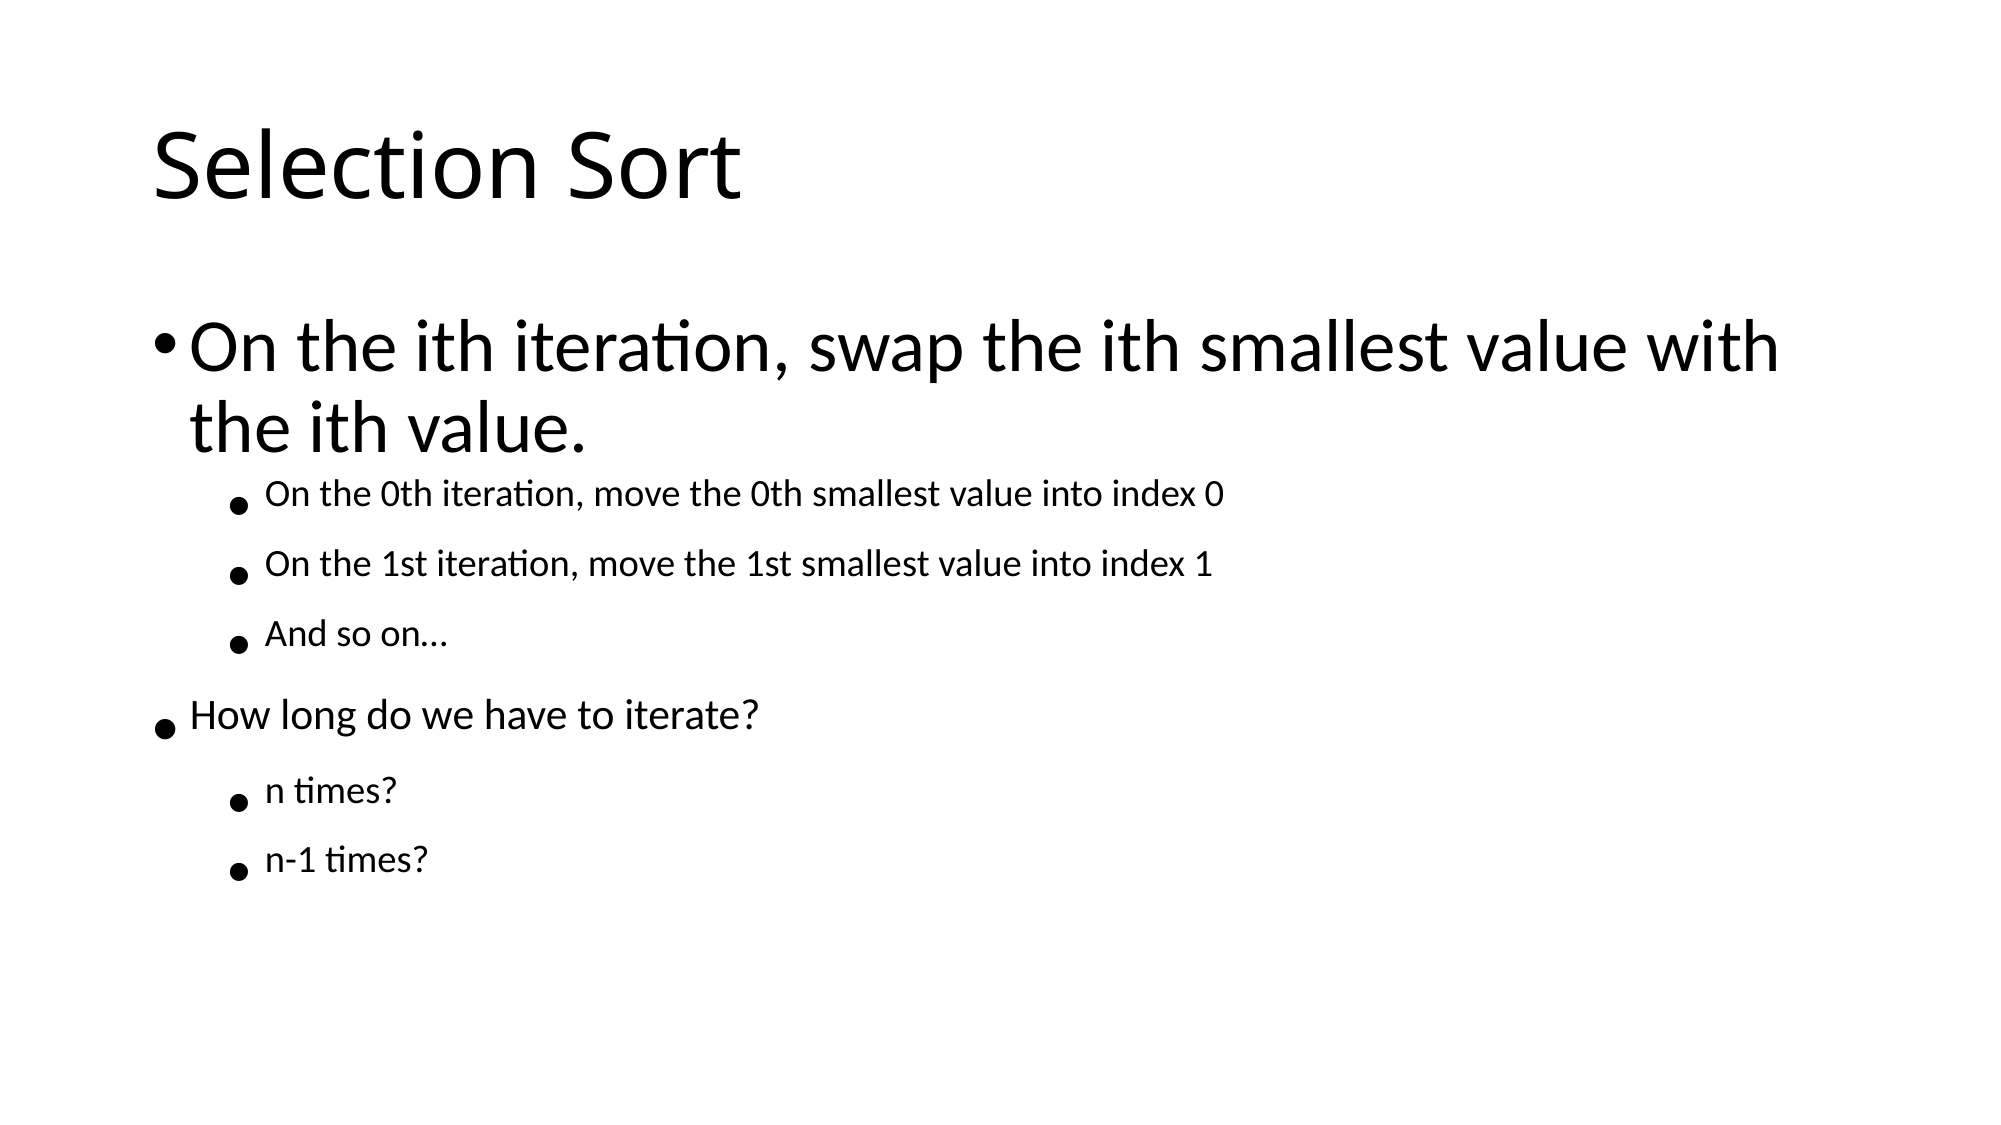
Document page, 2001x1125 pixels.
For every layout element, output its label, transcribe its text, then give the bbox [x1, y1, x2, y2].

title Selection Sort [137, 59, 1863, 278]
list On the ith iteration, swap the ith smallest value with the ith value. On the 0th iteration, move the 0th smallest value into index 0 On the 1st iteration, move the 1st smallest value into index 1 And so on… How long do we have to iterate? n times? n-1 times? [137, 299, 1863, 1014]
